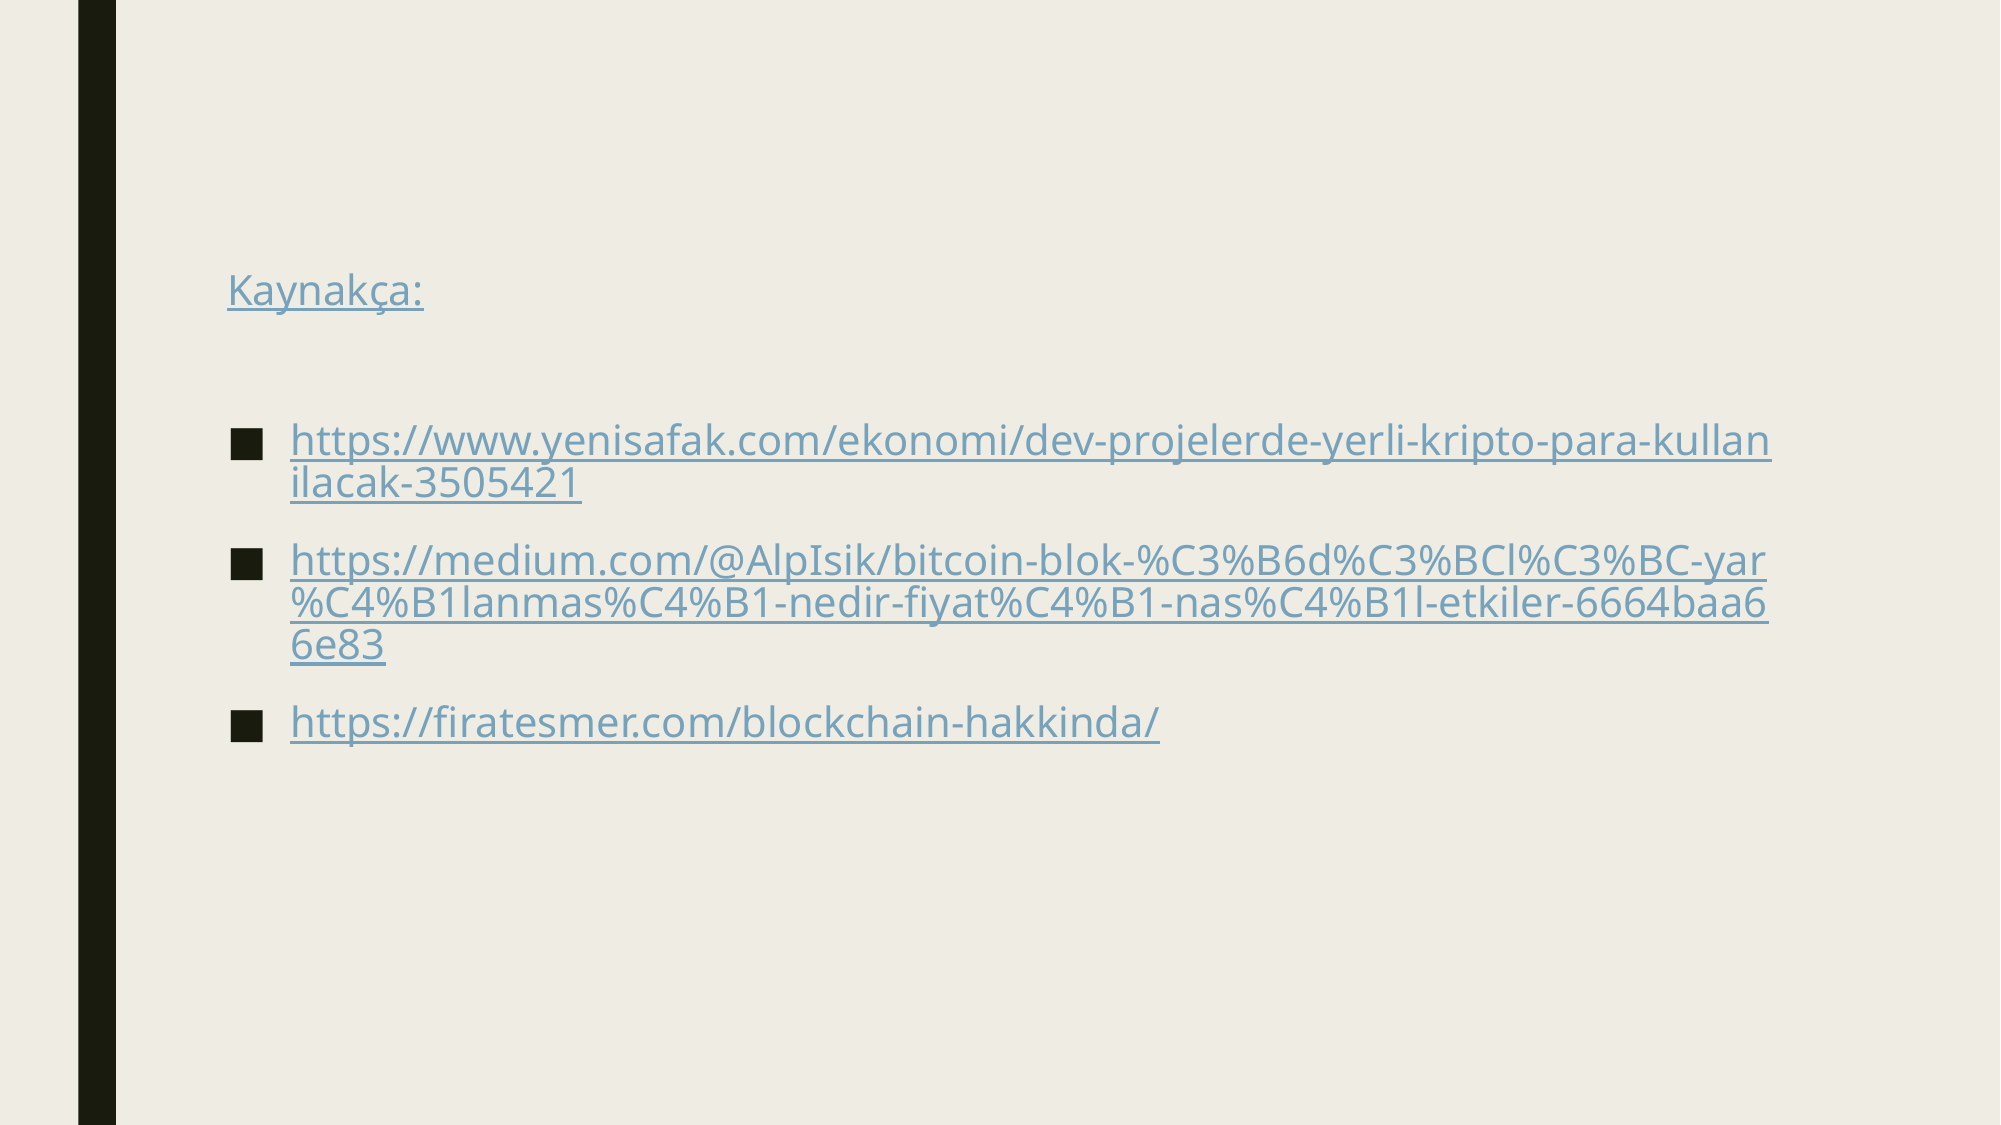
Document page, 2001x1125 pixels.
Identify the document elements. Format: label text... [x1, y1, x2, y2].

list Kaynakça: https://www.yenisafak.com/ekonomi/dev-projelerde-yerli-kripto-para-kullanilacak-3505421 https://medium.com/@AlpIsik/bitcoin-blok-%C3%B6d%C3%BCl%C3%BC-yar%C4%B1lanmas%C4%B1-nedir-fiyat%C4%B1-nas%C4%B1l-etkiler-6664baa66e83 https://firatesmer.com/blockchain-hakkinda/ [212, 255, 1788, 893]
